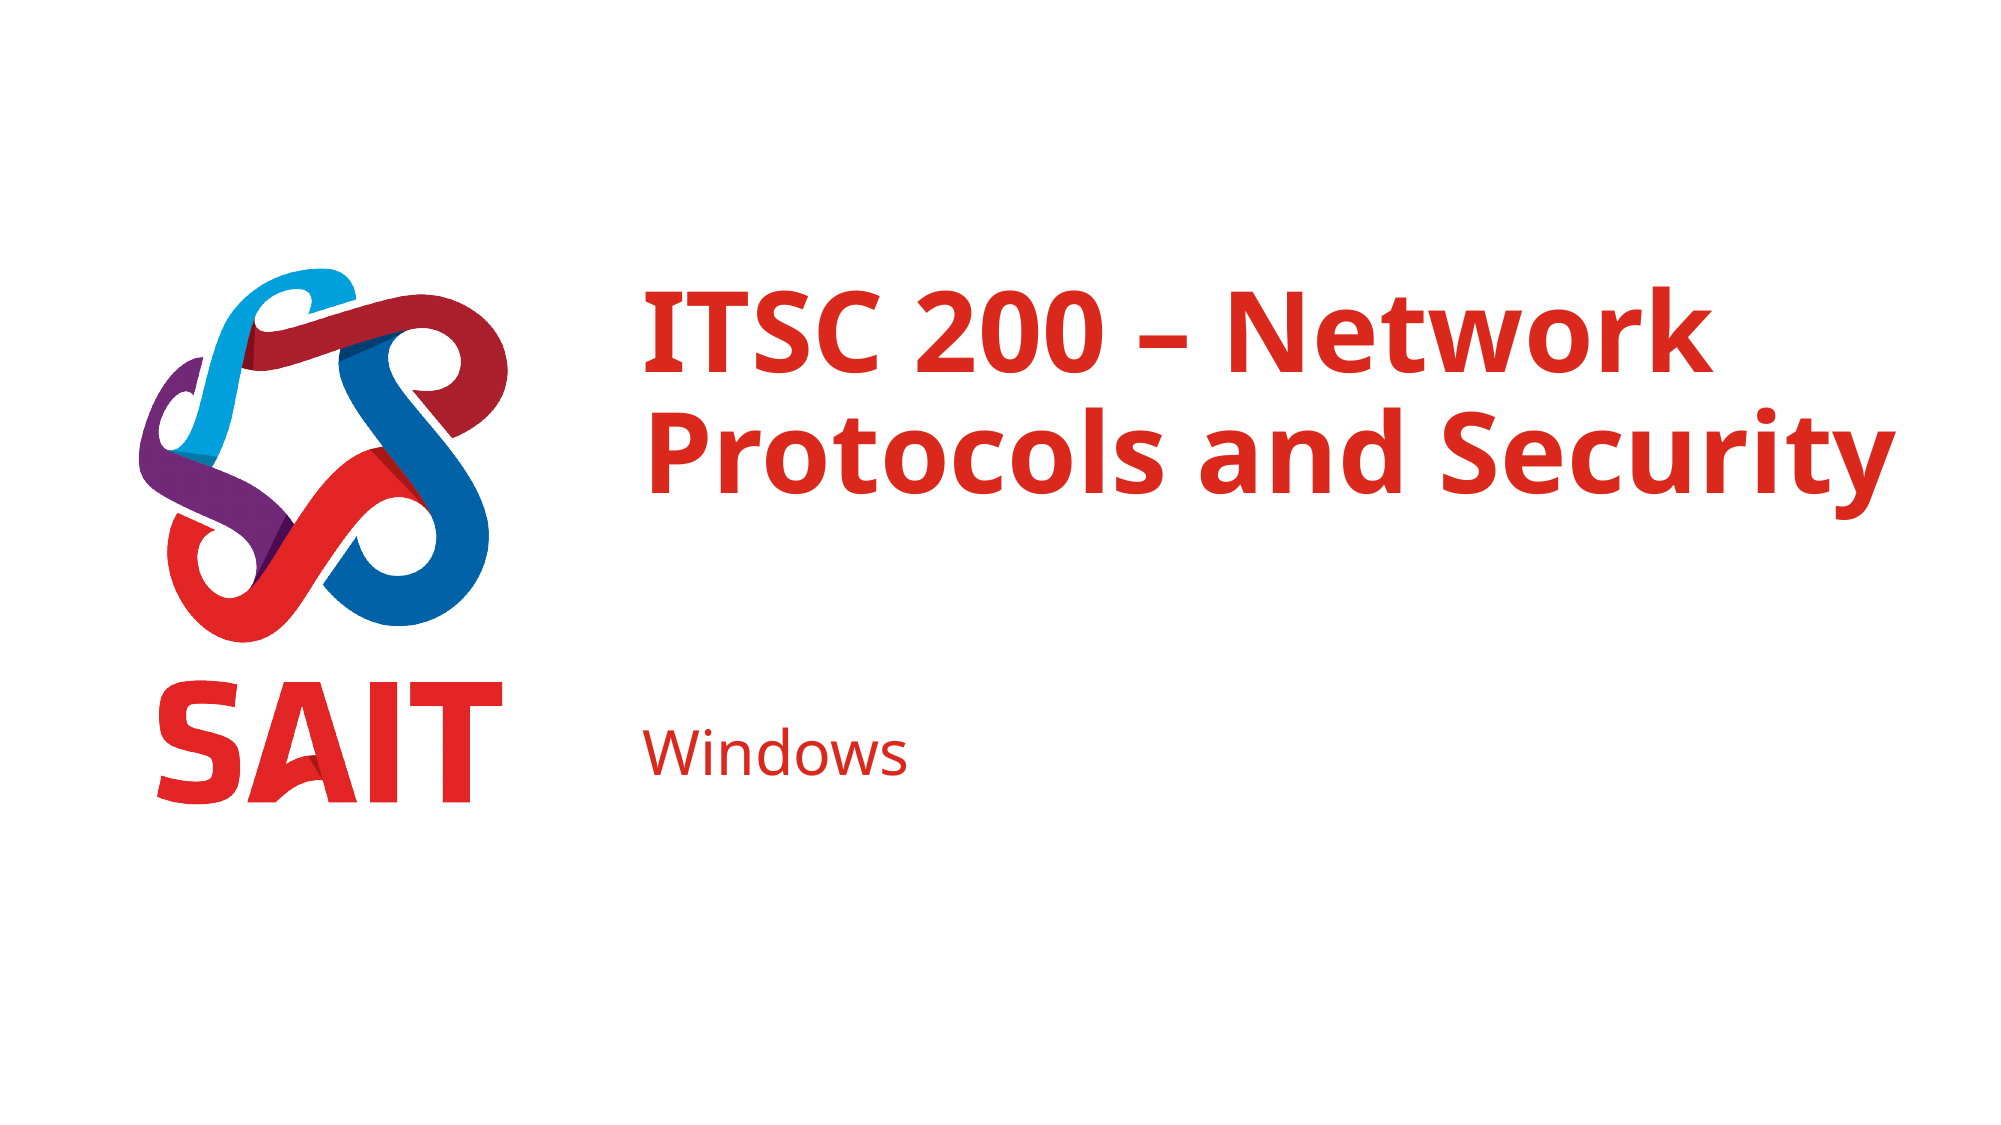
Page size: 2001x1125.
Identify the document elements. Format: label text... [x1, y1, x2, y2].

picture [18, 148, 628, 923]
title ITSC 200 – Network Protocols and Security [627, 184, 1950, 661]
subtitle Windows [627, 714, 1750, 863]
